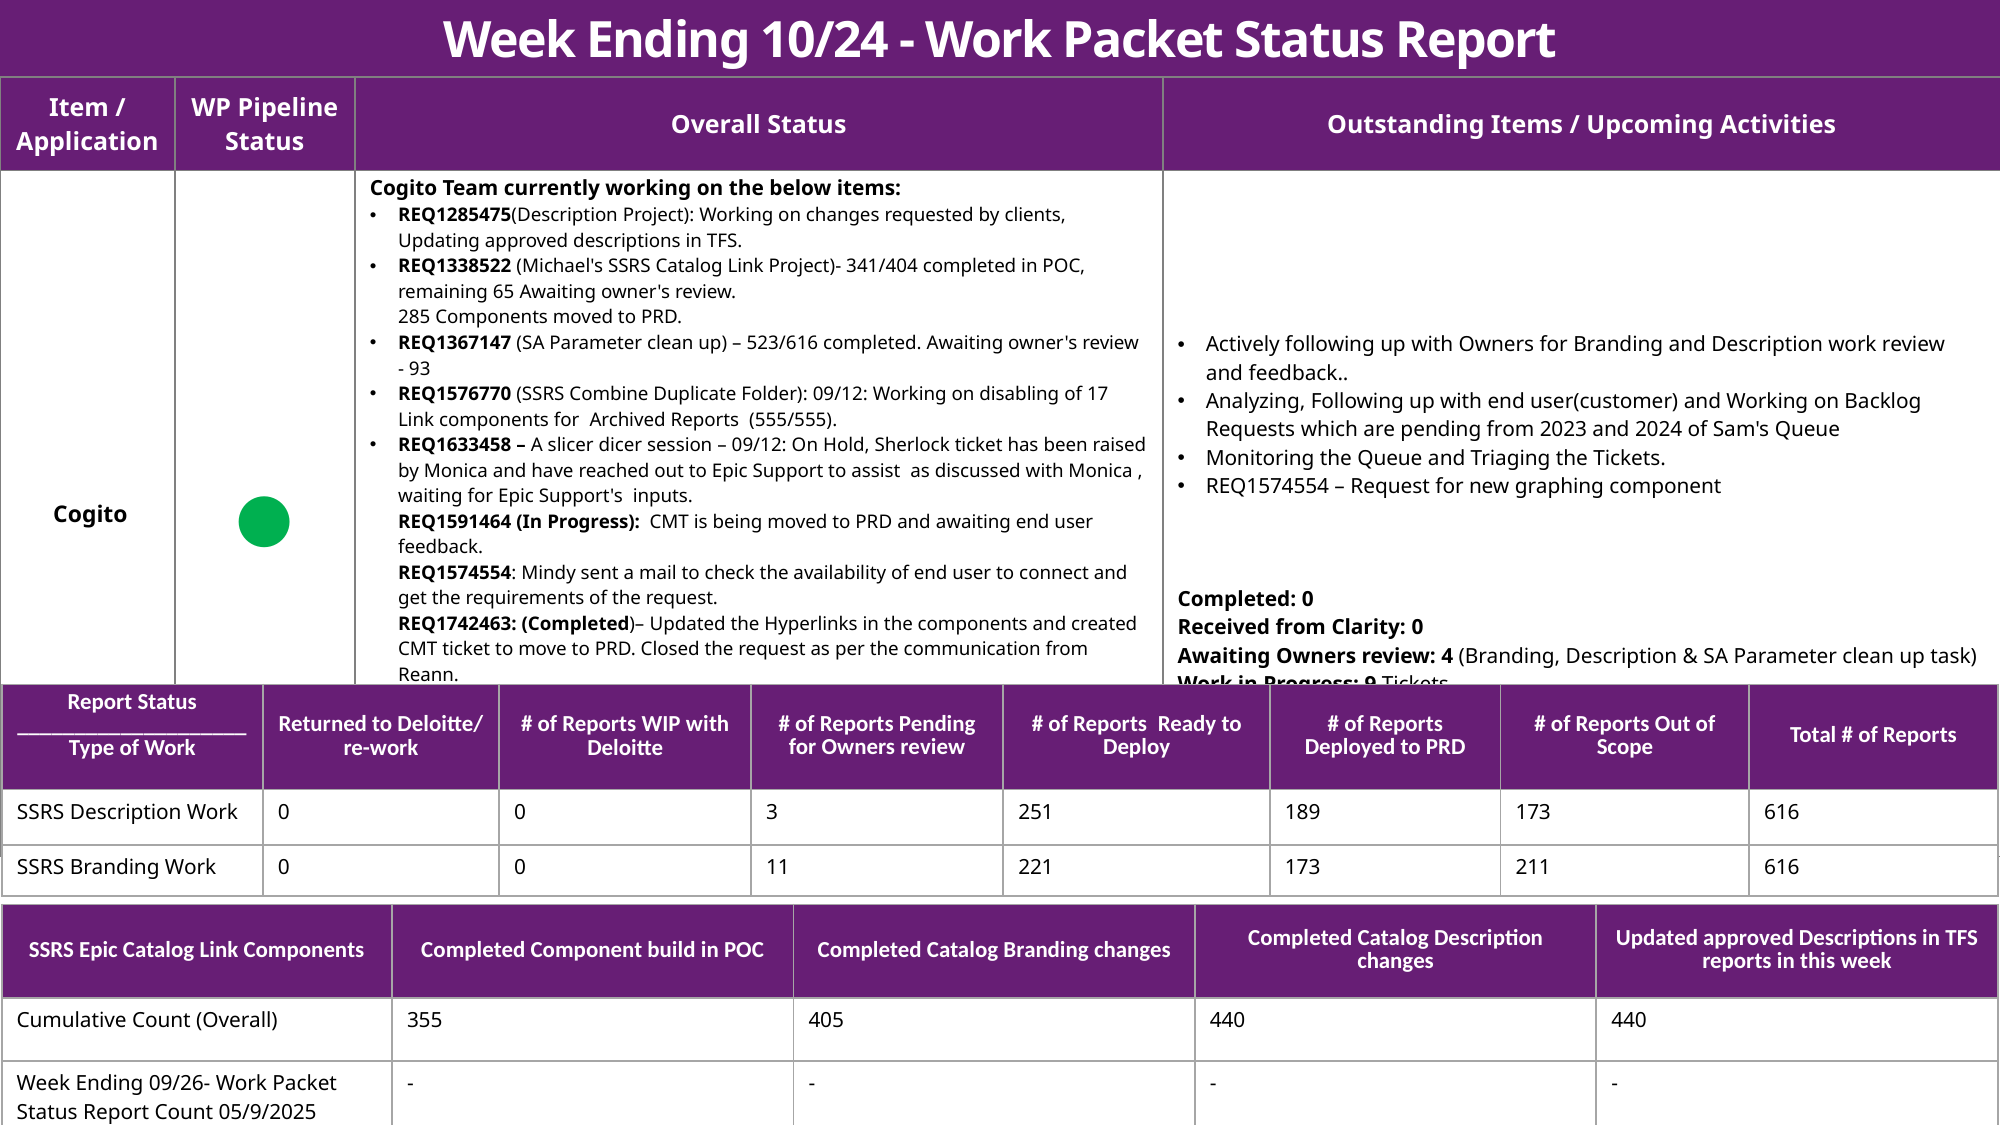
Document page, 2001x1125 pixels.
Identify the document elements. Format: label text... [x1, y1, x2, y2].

table_header # of Reports Deployed to PRD [1271, 685, 1500, 789]
table_cell Cogito [1, 171, 174, 684]
table_header Returned to Deloitte/ re-work [264, 685, 498, 789]
table_cell Actively following up with Owners for Branding and Description work review and feedback.. Analyzing, Following up with end user(customer) and Working on Backlog Requests which are pending from 2023 and 2024 of Sam's Queue Monitoring the Queue and Triaging the Tickets. REQ1574554 – Request for new graphing component Completed: 0 Received from Clarity: 0 Awaiting Owners review: 4 (Branding, Description & SA Parameter clean up task) Work in Progress: 9 Tickets [1164, 171, 2000, 856]
table_cell SSRS Description Work [3, 790, 262, 844]
table_header Item / Application [1, 78, 174, 170]
table_cell 189 [1271, 790, 1500, 844]
table_header Outstanding Items / Upcoming Activities [1164, 78, 2000, 170]
table_header # of Reports Ready to Deploy [1004, 685, 1269, 789]
table_cell 616 [1750, 790, 1997, 844]
table_header Updated approved Descriptions in TFS reports in this week [1597, 905, 1997, 997]
table_cell 221 [1004, 846, 1269, 895]
table_cell 440 [1196, 999, 1595, 1060]
table_cell 405 [794, 999, 1194, 1060]
table_cell - [393, 1062, 793, 1125]
table_cell Week Ending 09/26- Work Packet Status Report Count 05/9/2025 [3, 1062, 391, 1125]
table_cell 616 [1750, 846, 1997, 895]
table_cell 173 [1271, 846, 1500, 895]
table_header Overall Status [356, 78, 1162, 170]
table_header Completed Catalog Branding changes [794, 905, 1194, 997]
table_cell ● [176, 171, 354, 684]
text_box Week Ending 10/24 - Work Packet Status Report [0, 0, 2000, 76]
table_cell 251 [1004, 790, 1269, 844]
table_cell 3 [752, 790, 1002, 844]
table_header Completed Component build in POC [393, 905, 793, 997]
table_cell Cumulative Count (Overall) [3, 999, 391, 1060]
table_cell 0 [264, 790, 498, 844]
table_header Total # of Reports [1750, 685, 1997, 789]
table_cell - [1597, 1062, 1997, 1125]
table_cell 11 [752, 846, 1002, 895]
table_cell - [794, 1062, 1194, 1125]
table_cell 0 [264, 846, 498, 895]
table_header # of Reports Out of Scope [1501, 685, 1748, 789]
table_cell 355 [393, 999, 793, 1060]
table_cell 173 [1501, 790, 1748, 844]
table_cell - [1196, 1062, 1595, 1125]
table_header SSRS Epic Catalog Link Components [3, 905, 391, 997]
table_cell 0 [500, 790, 750, 844]
table_cell SSRS Branding Work [3, 846, 262, 895]
table_cell 0 [500, 846, 750, 895]
table_header Report Status ____________________ Type of Work [3, 685, 262, 789]
table_cell Cogito Team currently working on the below items: REQ1285475(Description Project): Working on changes requested by clients, Updating approved descriptions in TFS. REQ1338522 (Michael's SSRS Catalog Link Project)- 341/404 completed in POC, remaining 65 Awaiting owner's review. 285 Components moved to PRD. REQ1367147 (SA Parameter clean up) – 523/616 completed. Awaiting owner's review - 93 REQ1576770 (SSRS Combine Duplicate Folder): 09/12: Working on disabling of 17 Link components for Archived Reports (555/555). REQ1633458 – A slicer dicer session – 09/12: On Hold, Sherlock ticket has been raised by Monica and have reached out to Epic Support to assist as discussed with Monica , waiting for Epic Support's inputs. REQ1591464 (In Progress): CMT is being moved to PRD and awaiting end user feedback. REQ1574554: Mindy sent a mail to check the availability of end user to connect and get the requirements of the request. REQ1742463: (Completed)– Updated the Hyperlinks in the components and created CMT ticket to move to PRD. Closed the request as per the communication from Reann. [356, 171, 1162, 684]
table_cell 211 [1501, 846, 1748, 895]
table_header WP Pipeline Status [176, 78, 354, 170]
table_header # of Reports WIP with Deloitte [500, 685, 750, 789]
table_header Completed Catalog Description changes [1196, 905, 1595, 997]
table_cell 440 [1597, 999, 1997, 1060]
table_header # of Reports Pending for Owners review [752, 685, 1002, 789]
